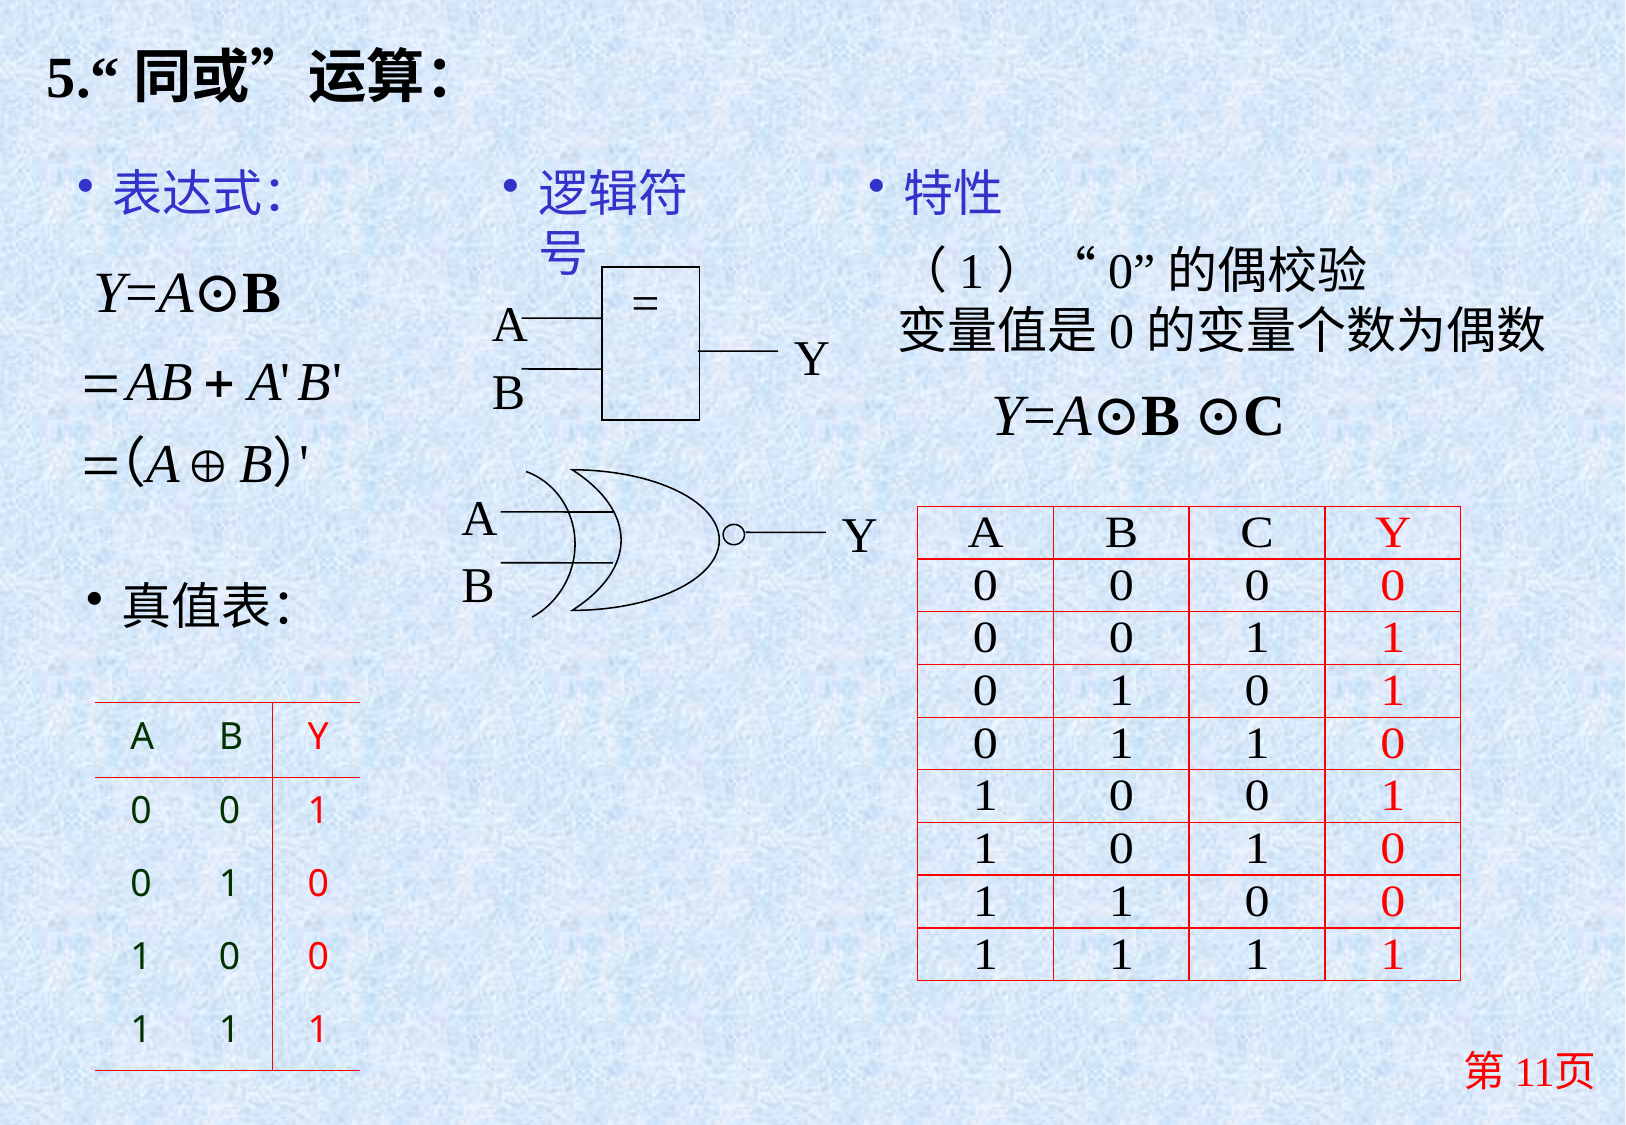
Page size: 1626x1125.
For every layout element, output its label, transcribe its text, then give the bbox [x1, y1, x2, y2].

text_box （1）“0”的偶校验 变量值是0的变量个数为偶数 [882, 230, 1561, 366]
text_box Y=A⊙B ⊙C [976, 369, 1300, 435]
text_box 特性 [853, 154, 1019, 230]
text_box Y=A⊙B [78, 247, 297, 332]
text_box 真值表： [71, 567, 337, 640]
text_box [70, 350, 351, 497]
text_box 逻辑符号 [487, 154, 736, 261]
text_box 5.“同或”运算： [32, 31, 482, 117]
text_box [476, 263, 846, 428]
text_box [446, 469, 894, 621]
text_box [916, 436, 1549, 1083]
picture [0, 0, 1626, 1125]
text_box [54, 642, 393, 1125]
slide_number 第11页 [1272, 1037, 1612, 1113]
text_box 表达式： [62, 154, 328, 230]
